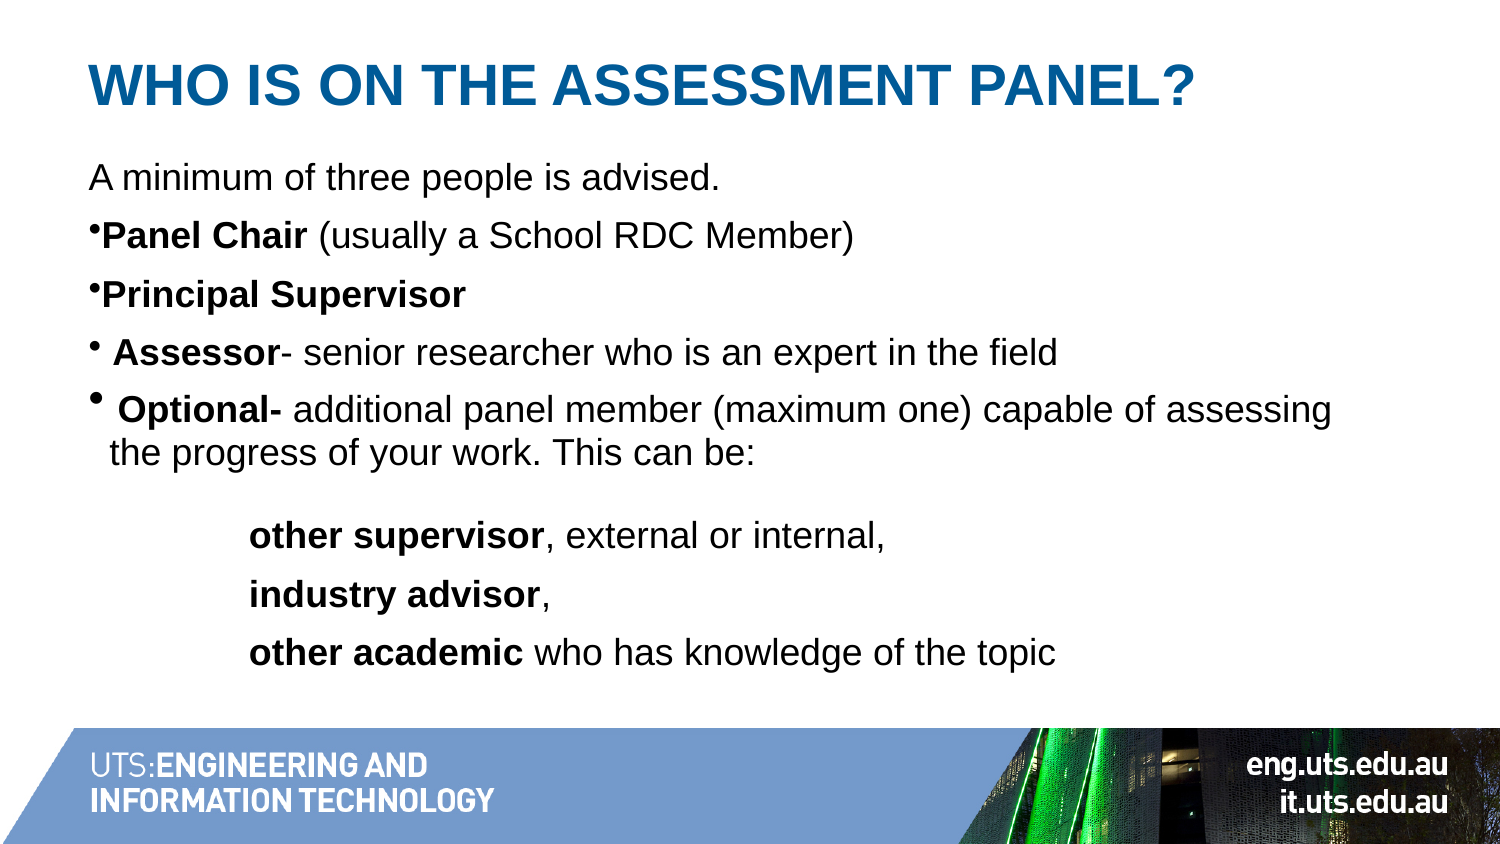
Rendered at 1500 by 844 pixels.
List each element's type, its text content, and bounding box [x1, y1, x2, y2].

list A minimum of three people is advised. Panel Chair (usually a School RDC Member) Principal Supervisor Assessor- senior researcher who is an expert in the field Optional- additional panel member (maximum one) capable of assessing the progress of your work. This can be: other supervisor, external or internal, industry advisor, other academic who has knowledge of the topic [88, 156, 1423, 692]
title Who is on the Assessment Panel? [88, 58, 1423, 119]
picture [0, 0, 1500, 844]
